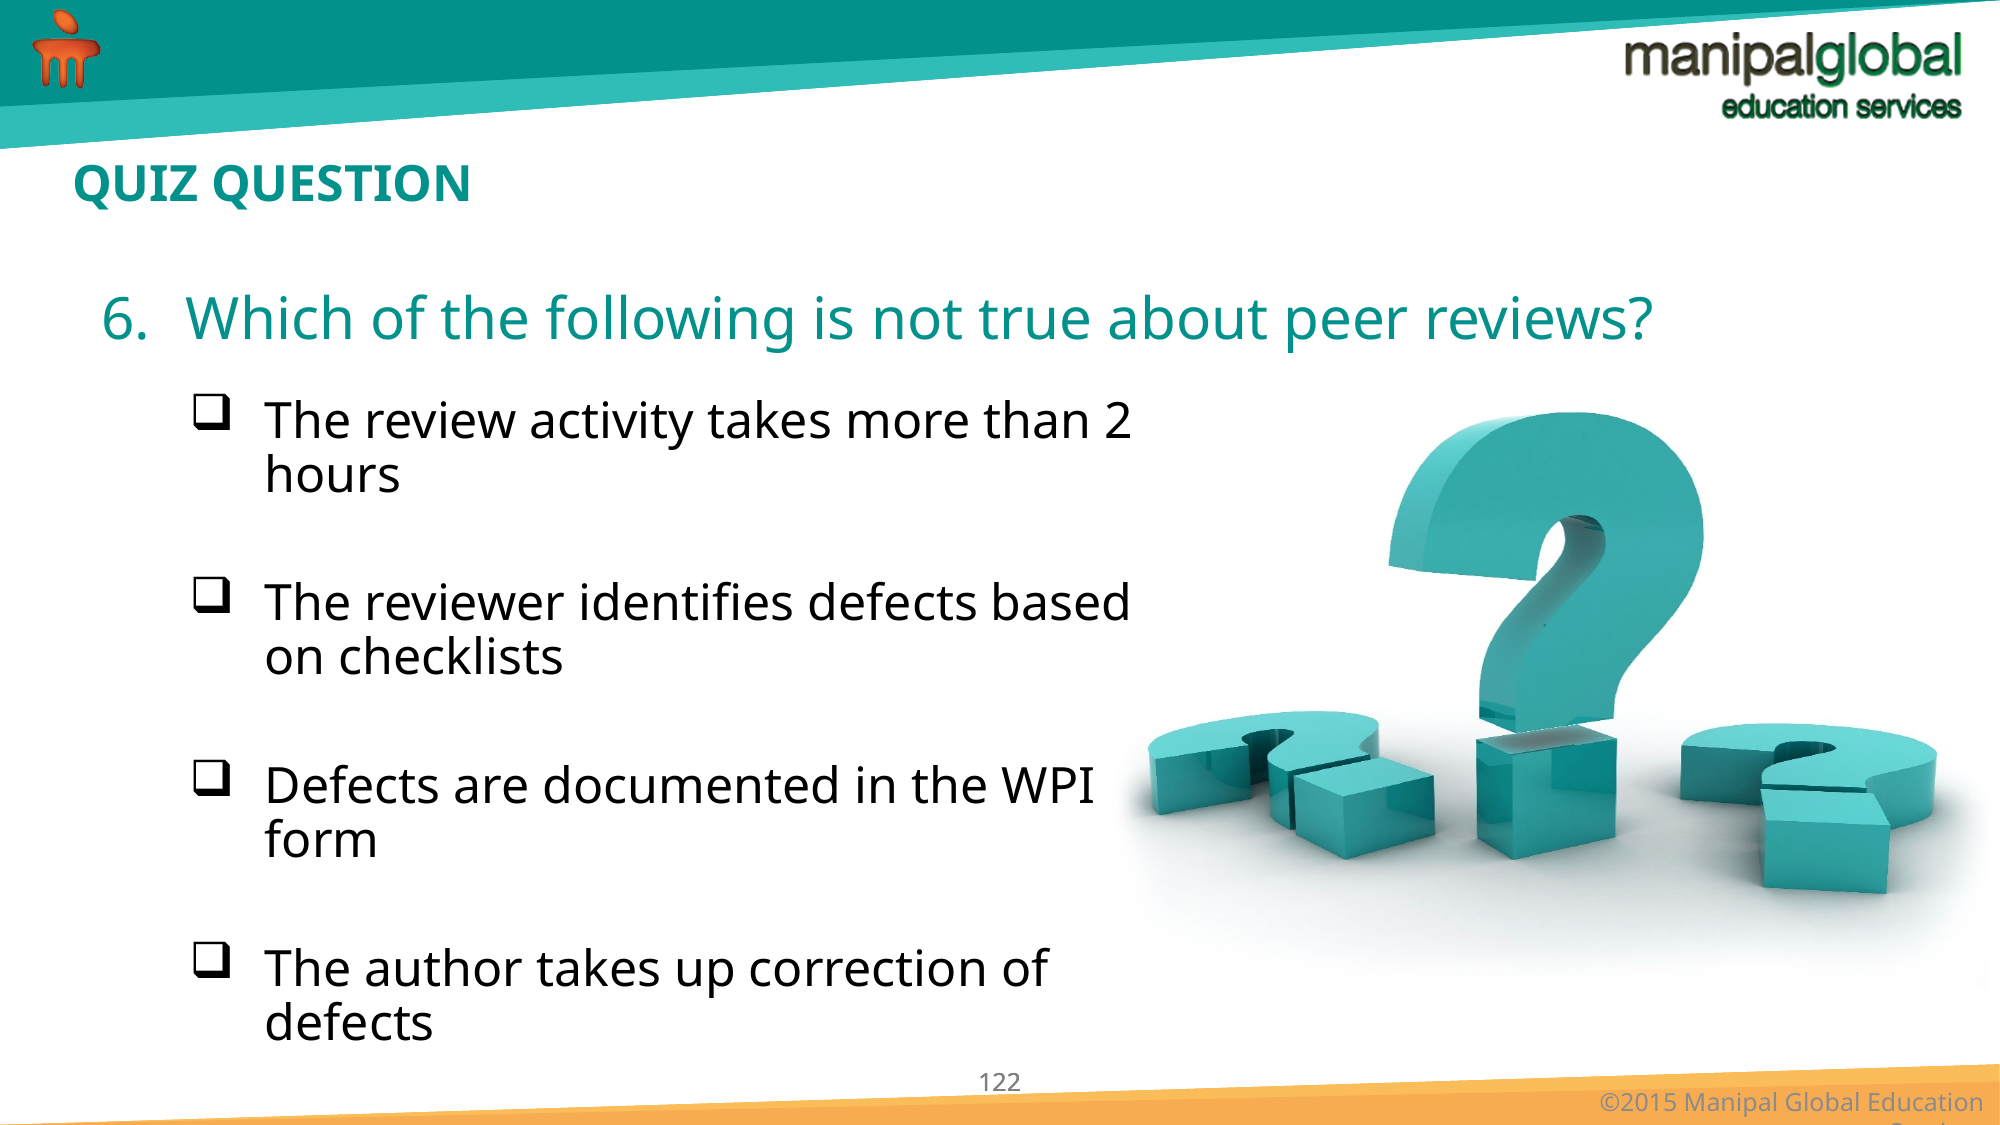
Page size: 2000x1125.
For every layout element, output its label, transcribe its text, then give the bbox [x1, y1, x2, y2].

list The review activity takes more than 2 hours The reviewer identifies defects based on checklists Defects are documented in the WPI form The author takes up correction of defects [174, 392, 1175, 1017]
picture [28, 6, 104, 91]
list Which of the following is not true about peer reviews? [86, 282, 1854, 392]
picture [1613, 21, 1990, 125]
title QUIZ QUESTION [57, 151, 1376, 212]
picture [1175, 346, 1988, 988]
